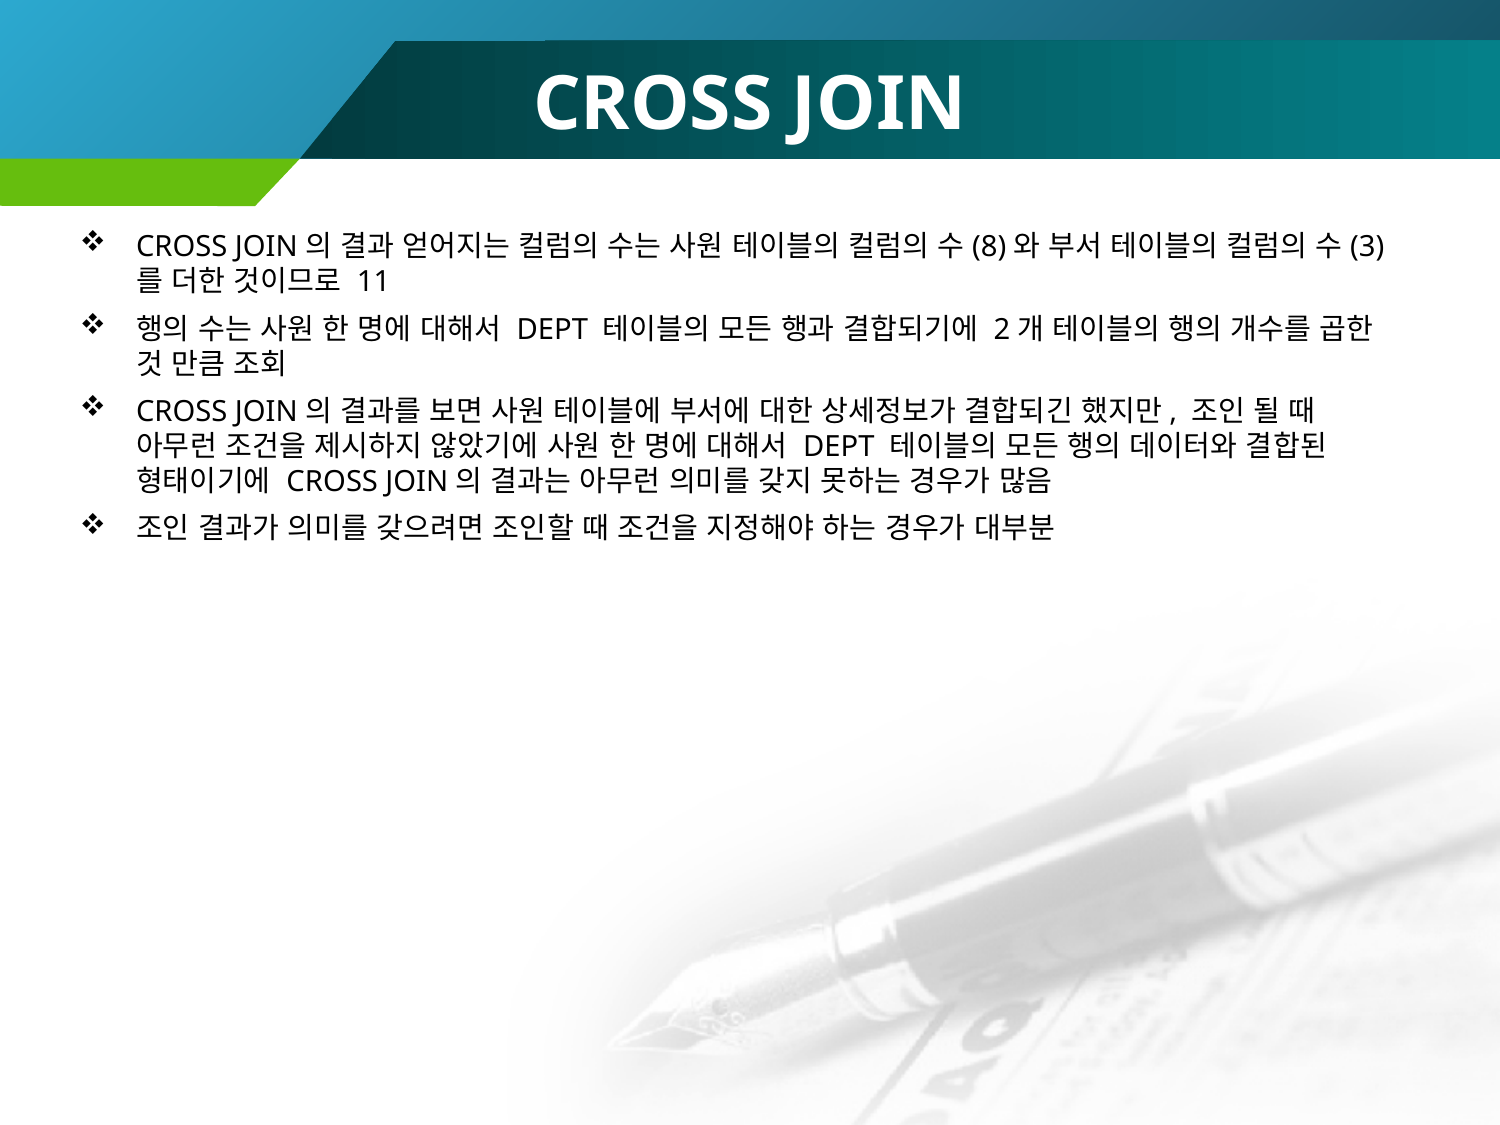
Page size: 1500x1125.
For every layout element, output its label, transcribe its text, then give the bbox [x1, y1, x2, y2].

text_box [0, 0, 1500, 75]
title CROSS JOIN [0, 75, 1500, 163]
picture [490, 448, 1500, 1125]
list CROSS JOIN의 결과 얻어지는 컬럼의 수는 사원 테이블의 컬럼의 수(8)와 부서 테이블의 컬럼의 수(3)를 더한 것이므로 11 행의 수는 사원 한 명에 대해서 DEPT 테이블의 모든 행과 결합되기에 2개 테이블의 행의 개수를 곱한 것 만큼 조회 CROSS JOIN의 결과를 보면 사원 테이블에 부서에 대한 상세정보가 결합되긴 했지만, 조인 될 때 아무런 조건을 제시하지 않았기에 사원 한 명에 대해서 DEPT 테이블의 모든 행의 데이터와 결합된 형태이기에 CROSS JOIN의 결과는 아무런 의미를 갖지 못하는 경우가 많음 조인 결과가 의미를 갖으려면 조인할 때 조건을 지정해야 하는 경우가 대부분 [64, 219, 1416, 563]
